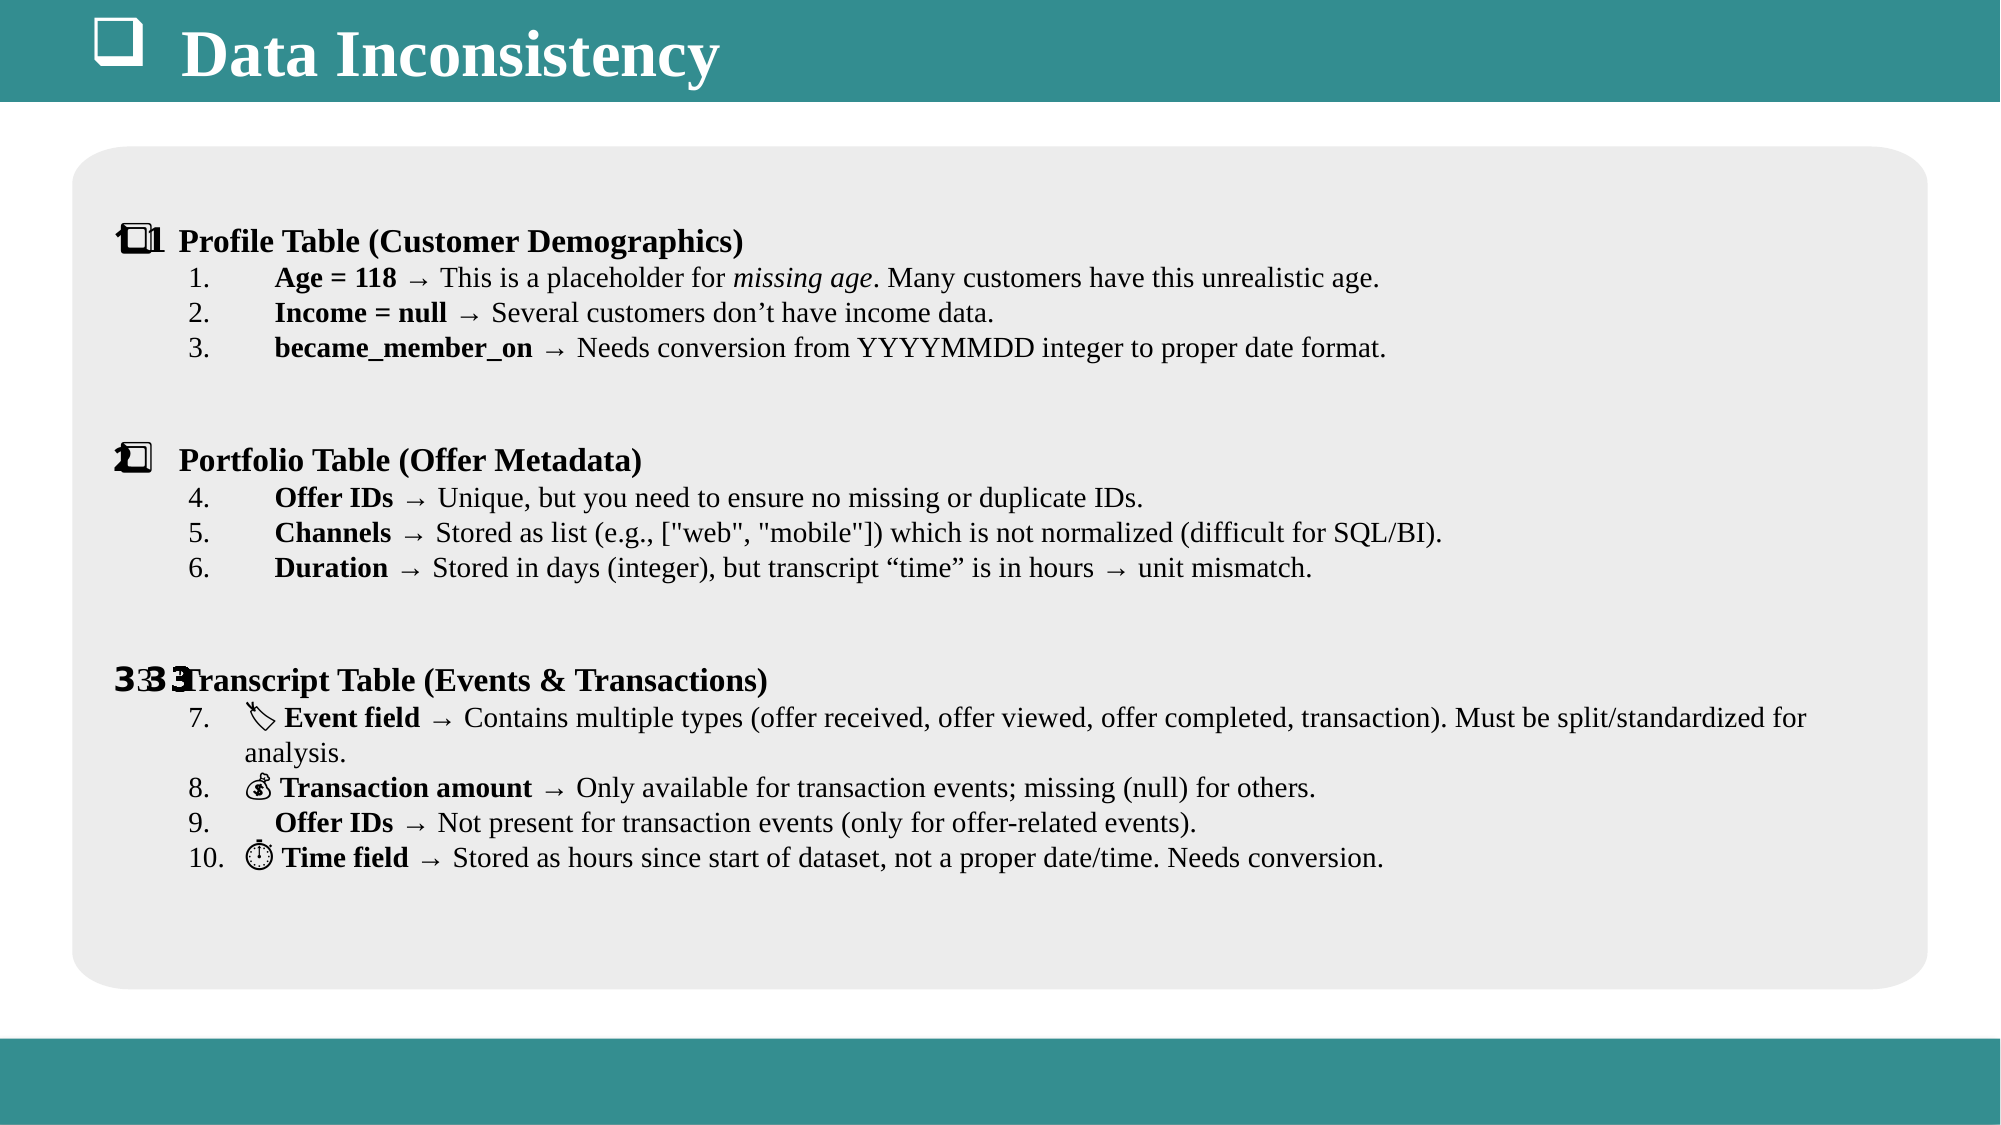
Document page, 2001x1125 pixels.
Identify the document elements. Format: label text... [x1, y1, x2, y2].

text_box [72, 146, 1928, 990]
text_box Data Inconsistency [0, 0, 2000, 102]
